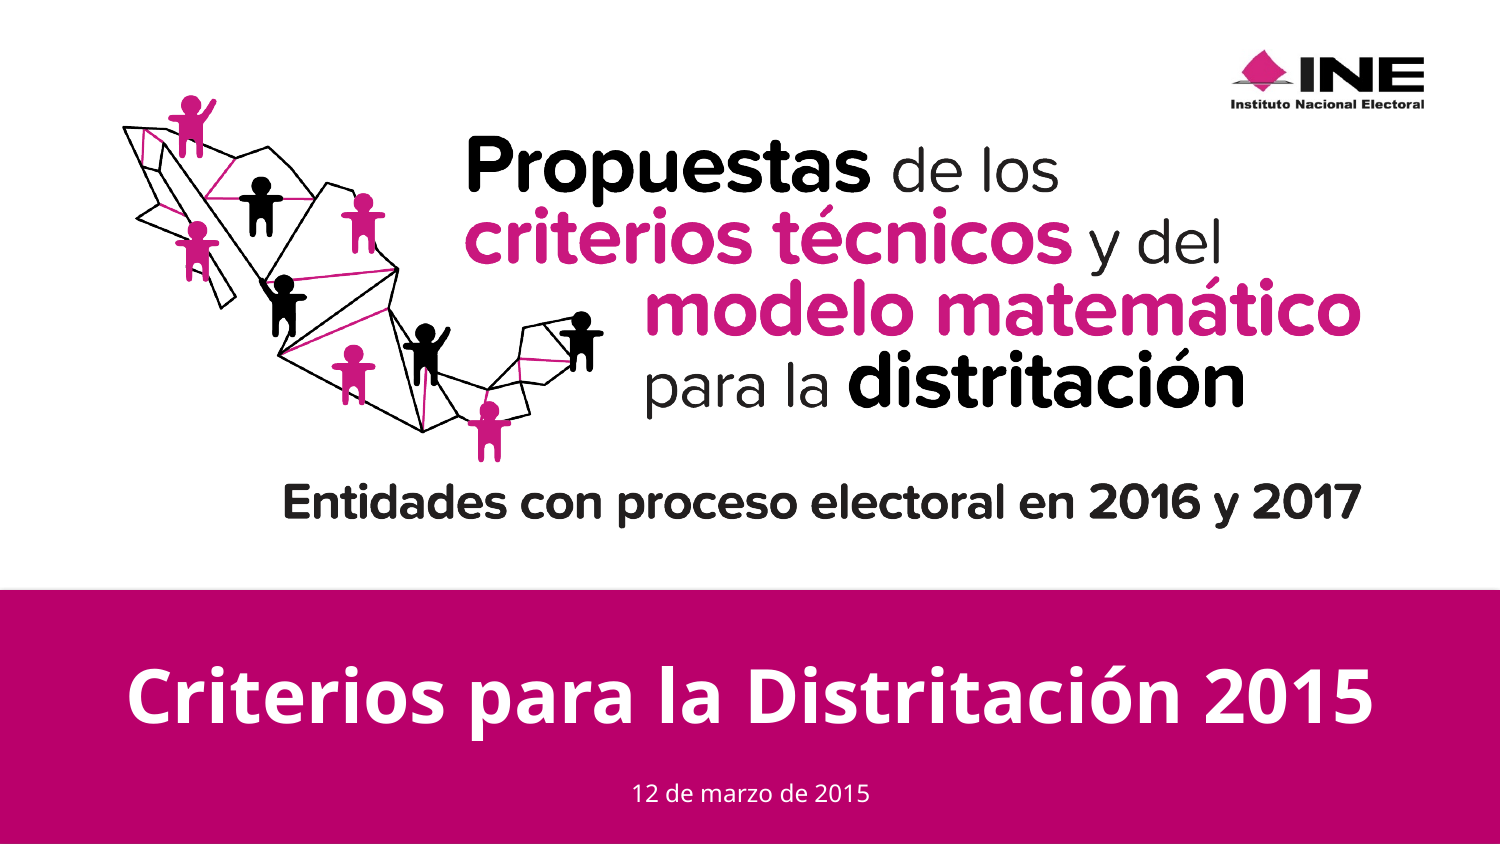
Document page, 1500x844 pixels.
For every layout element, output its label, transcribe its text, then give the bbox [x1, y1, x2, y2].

picture [100, 43, 1424, 629]
subtitle 12 de marzo de 2015 [284, 770, 1218, 815]
title Criterios para la Distritación 2015 [100, 661, 1402, 727]
